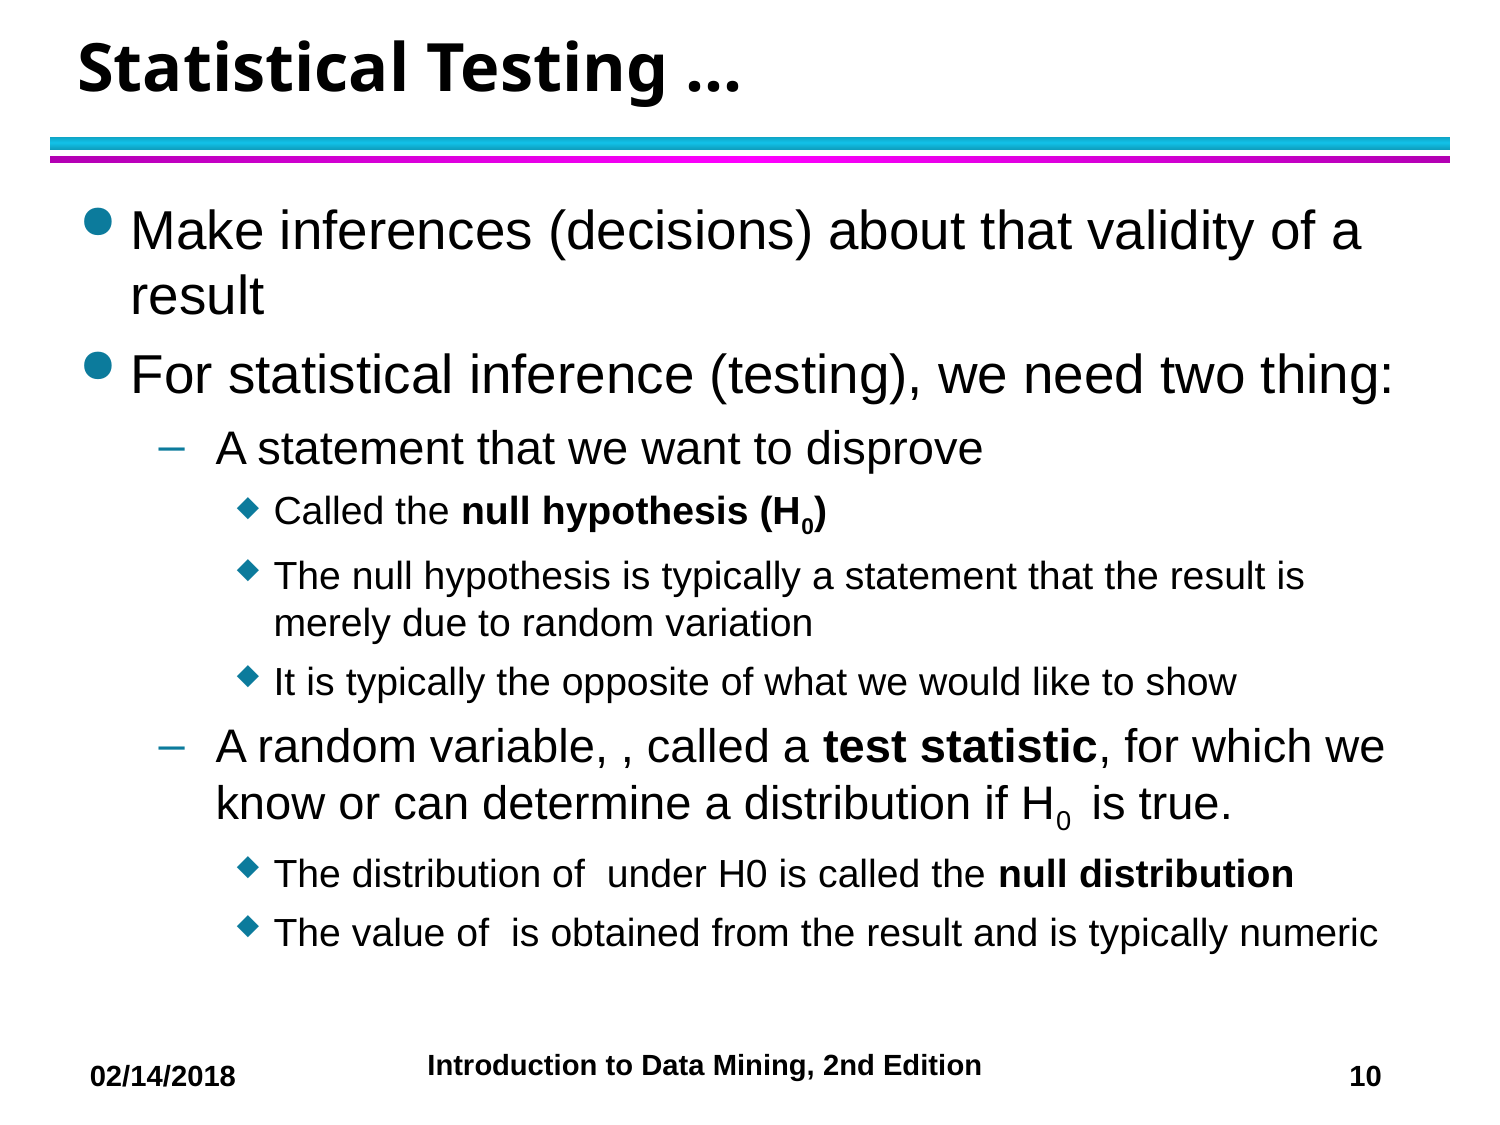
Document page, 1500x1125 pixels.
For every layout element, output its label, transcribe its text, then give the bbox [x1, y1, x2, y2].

title Statistical Testing … [62, 24, 1421, 113]
